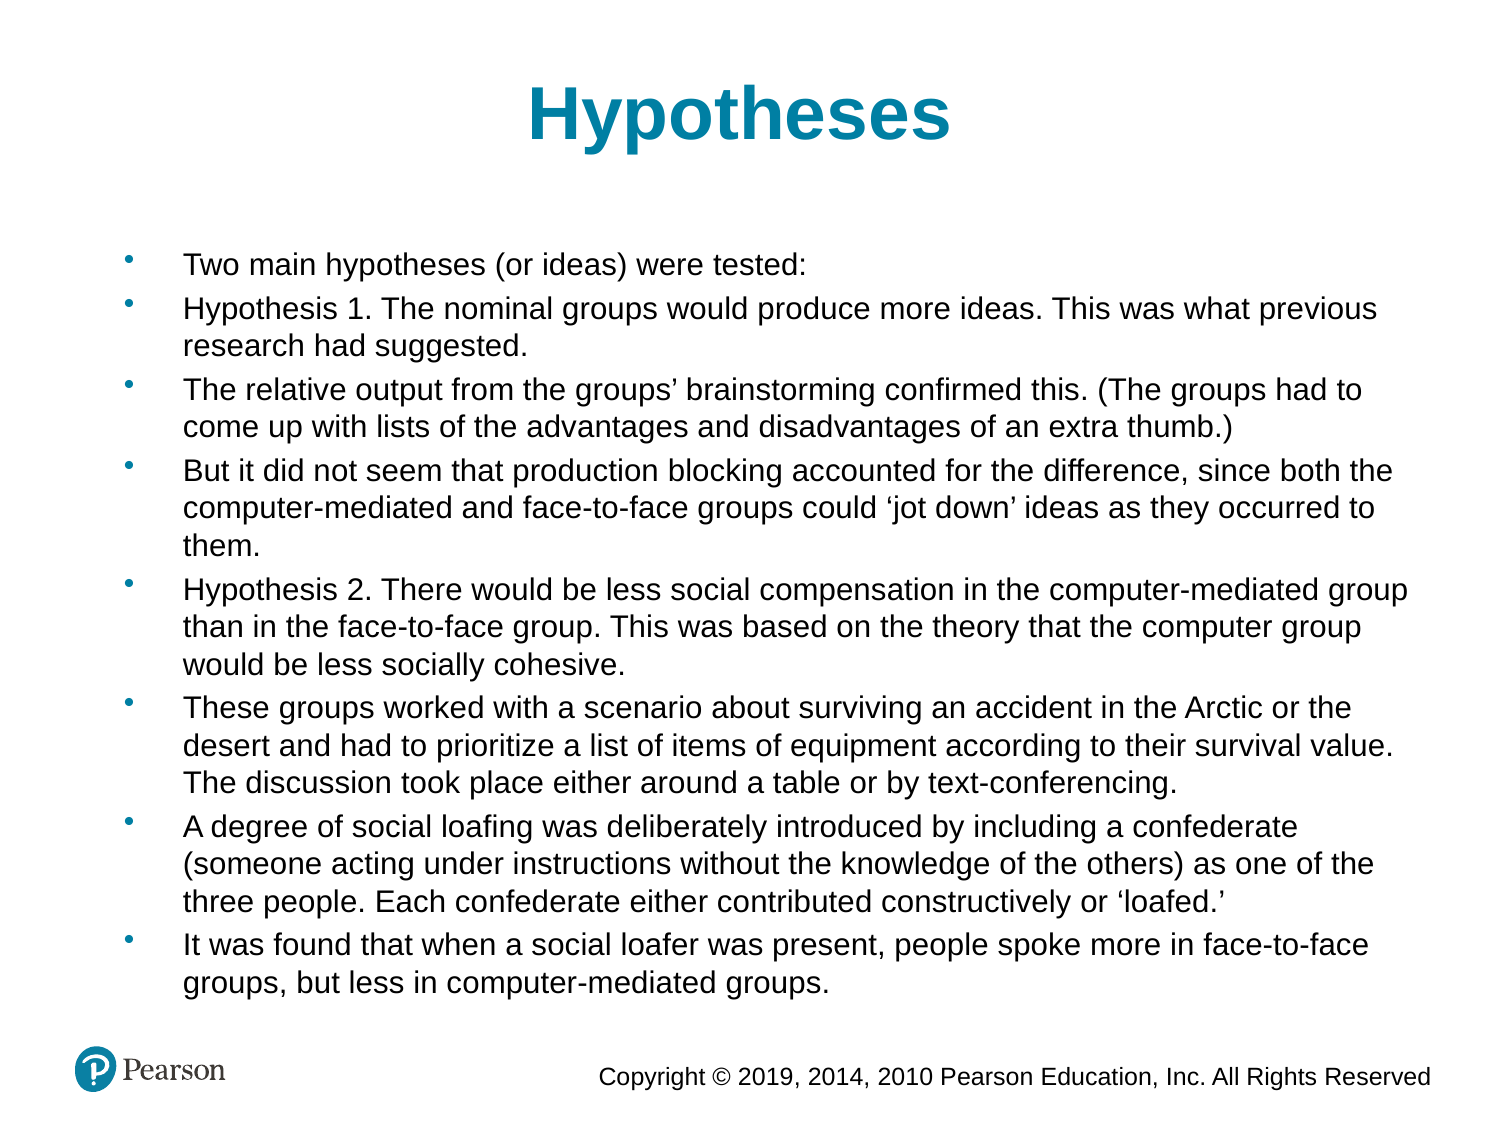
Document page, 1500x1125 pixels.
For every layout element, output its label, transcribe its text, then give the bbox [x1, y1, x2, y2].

list Two main hypotheses (or ideas) were tested: Hypothesis 1. The nominal groups would produce more ideas. This was what previous research had suggested. The relative output from the groups’ brainstorming confirmed this. (The groups had to come up with lists of the advantages and disadvantages of an extra thumb.) But it did not seem that production blocking accounted for the difference, since both the computer-mediated and face-to-face groups could ‘jot down’ ideas as they occurred to them. Hypothesis 2. There would be less social compensation in the computer-mediated group than in the face-to-face group. This was based on the theory that the computer group would be less socially cohesive. These groups worked with a scenario about surviving an accident in the Arctic or the desert and had to prioritize a list of items of equipment according to their survival value. The discussion took place either around a table or by text-conferencing. A degree of social loafing was deliberately introduced by including a confederate (someone acting under instructions without the knowledge of the others) as one of the three people. Each confederate either contributed constructively or ‘loafed.’ It was found that when a social loafer was present, people spoke more in face-to-face groups, but less in computer-mediated groups. [108, 236, 1453, 1017]
title Hypotheses [103, 68, 1397, 150]
